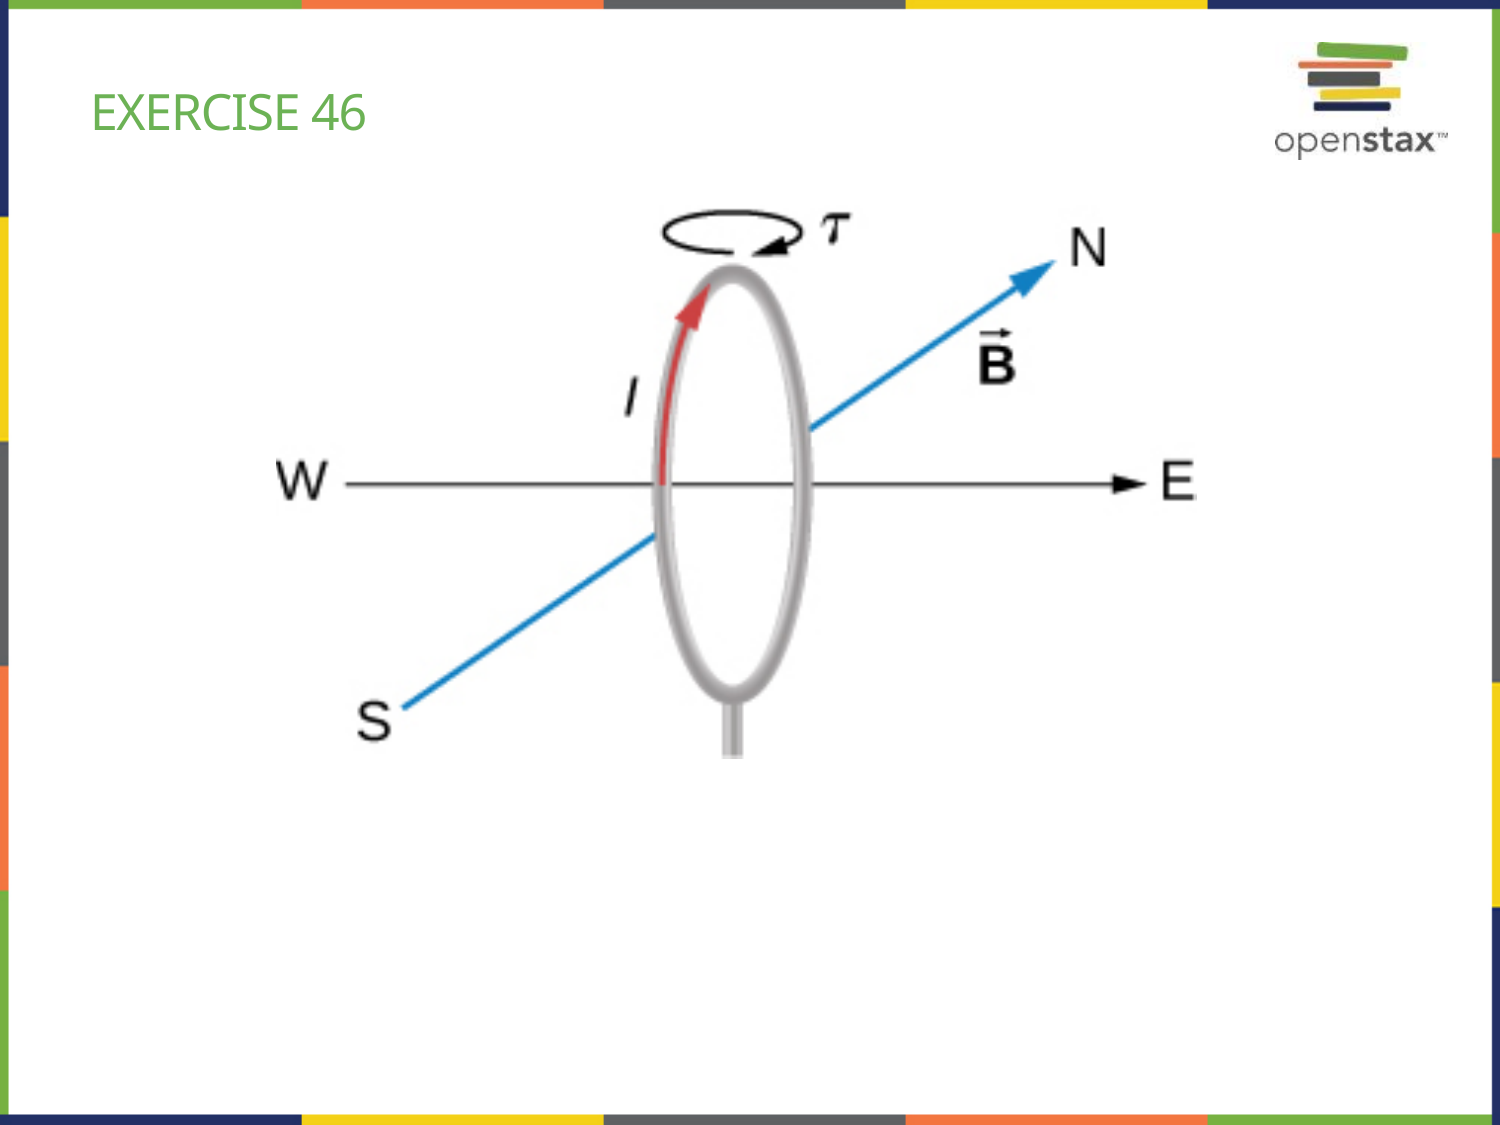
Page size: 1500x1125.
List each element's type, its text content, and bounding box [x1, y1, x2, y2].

picture [0, 0, 1500, 1125]
title EXERCISE 46 [75, 39, 1275, 148]
